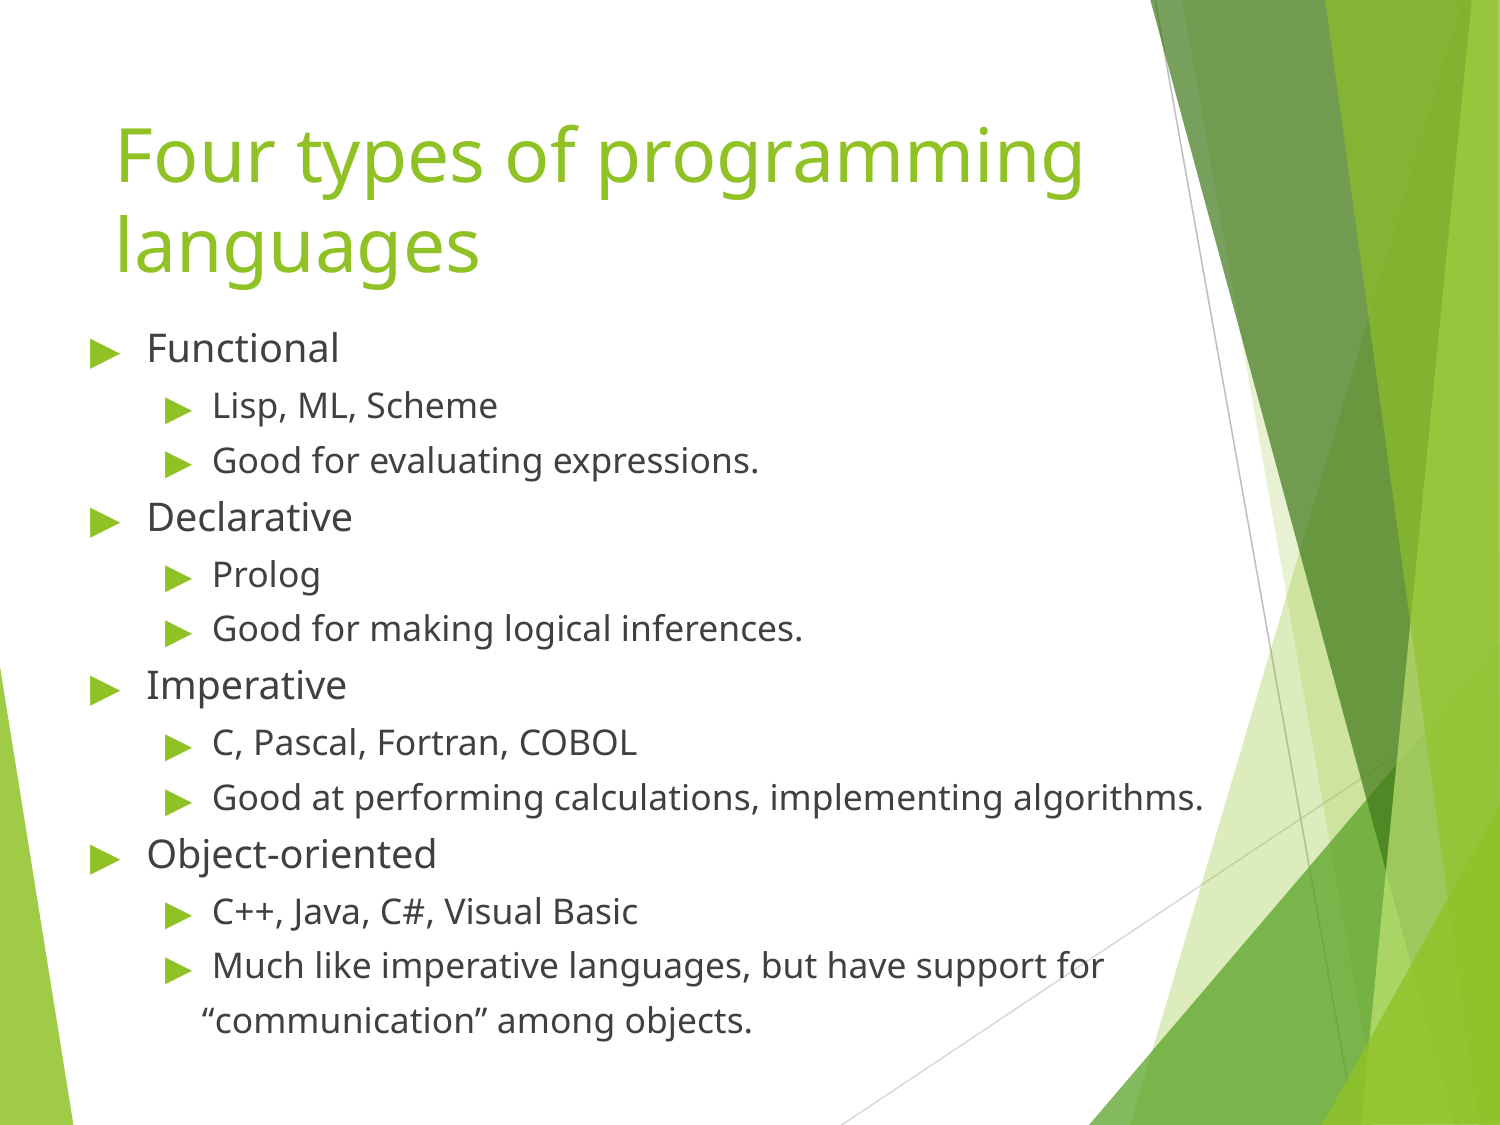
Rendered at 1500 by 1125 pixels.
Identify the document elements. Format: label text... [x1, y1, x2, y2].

title Four types of programming languages [99, 99, 1142, 317]
list Functional Lisp, ML, Scheme Good for evaluating expressions. Declarative Prolog Good for making logical inferences. Imperative C, Pascal, Fortran, COBOL Good at performing calculations, implementing algorithms. Object-oriented C++, Java, C#, Visual Basic Much like imperative languages, but have support for “communication” among objects. [75, 324, 1463, 1050]
